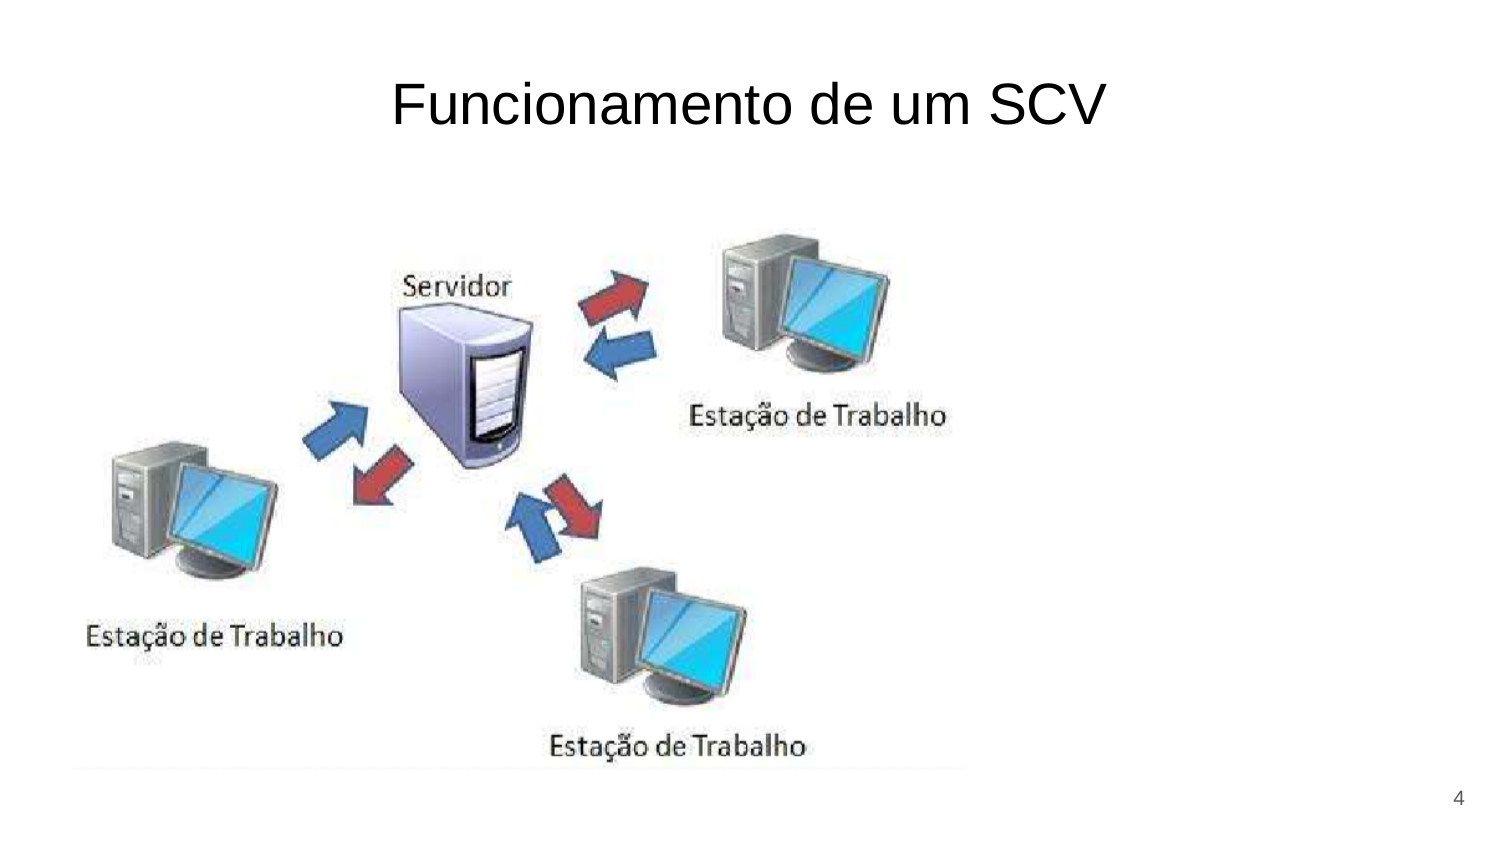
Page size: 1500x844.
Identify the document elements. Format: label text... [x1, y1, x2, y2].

slide_number 4 [1389, 764, 1480, 830]
picture [70, 228, 965, 770]
title Funcionamento de um SCV [51, 51, 1449, 146]
